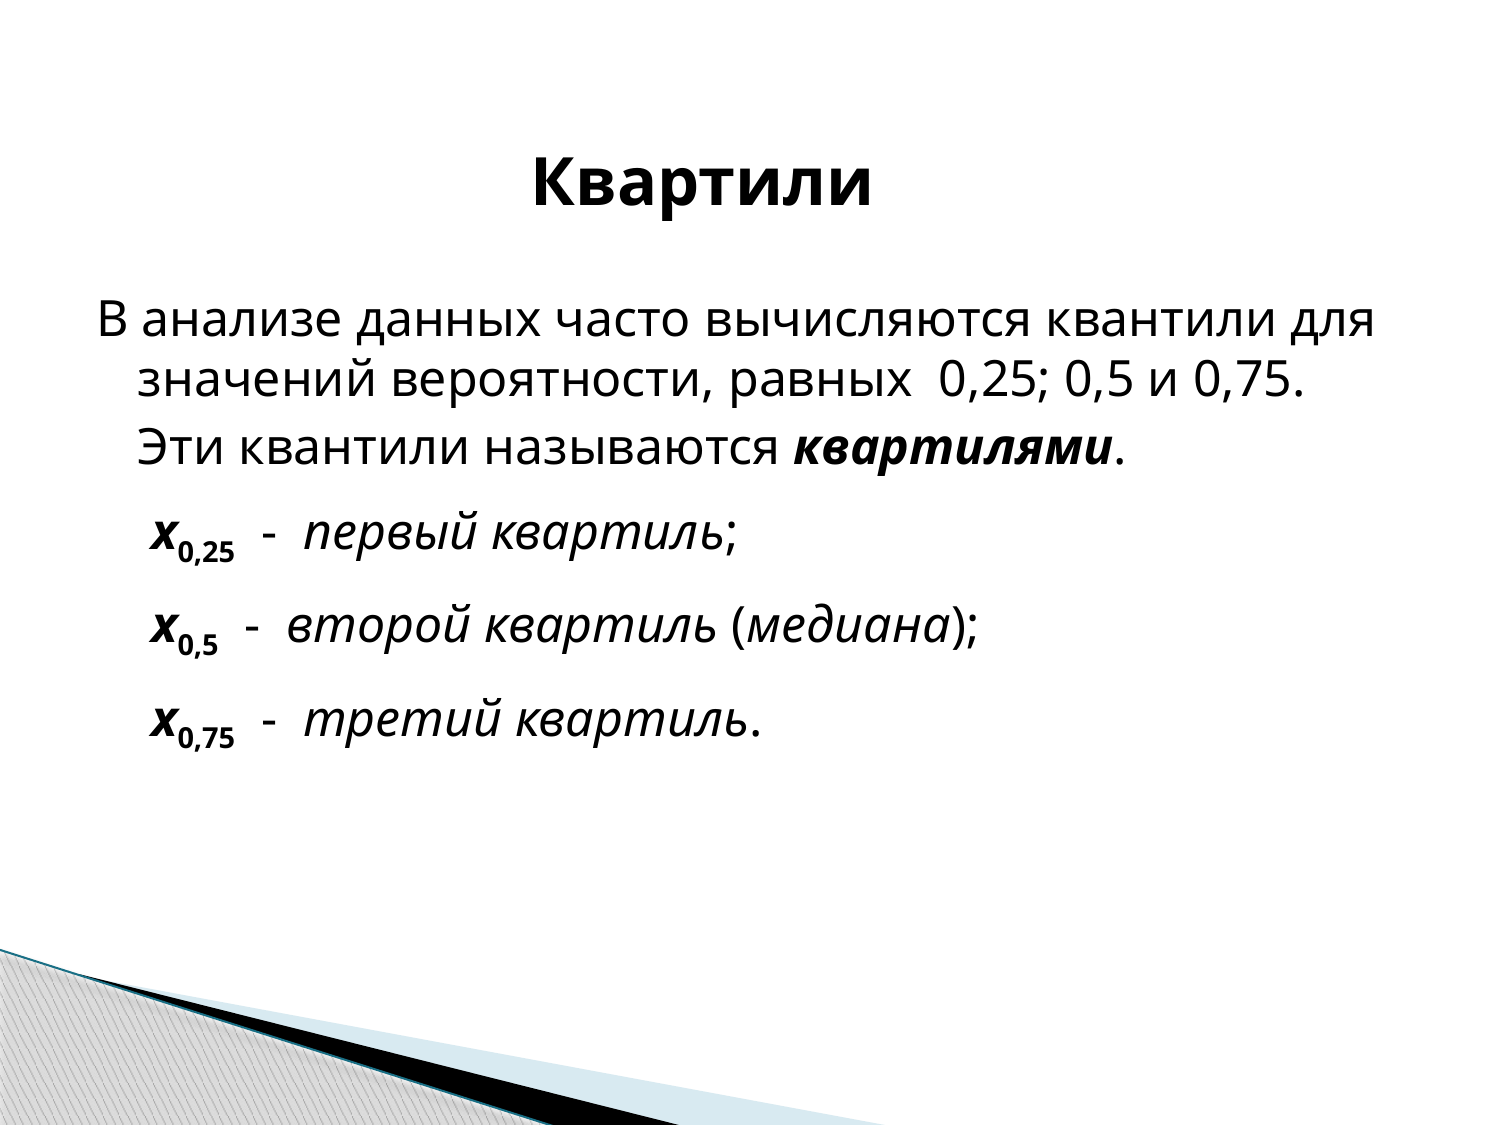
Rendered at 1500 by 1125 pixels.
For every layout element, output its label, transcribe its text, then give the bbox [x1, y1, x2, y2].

list В анализе данных часто вычисляются квантили для значений вероятности, равных 0,25; 0,5 и 0,75. Эти квантили называются квартилями. х0,25 - первый квартиль; х0,5 - второй квартиль (медиана); х0,75 - третий квартиль. [63, 278, 1436, 823]
title Квартили [29, 101, 1377, 256]
